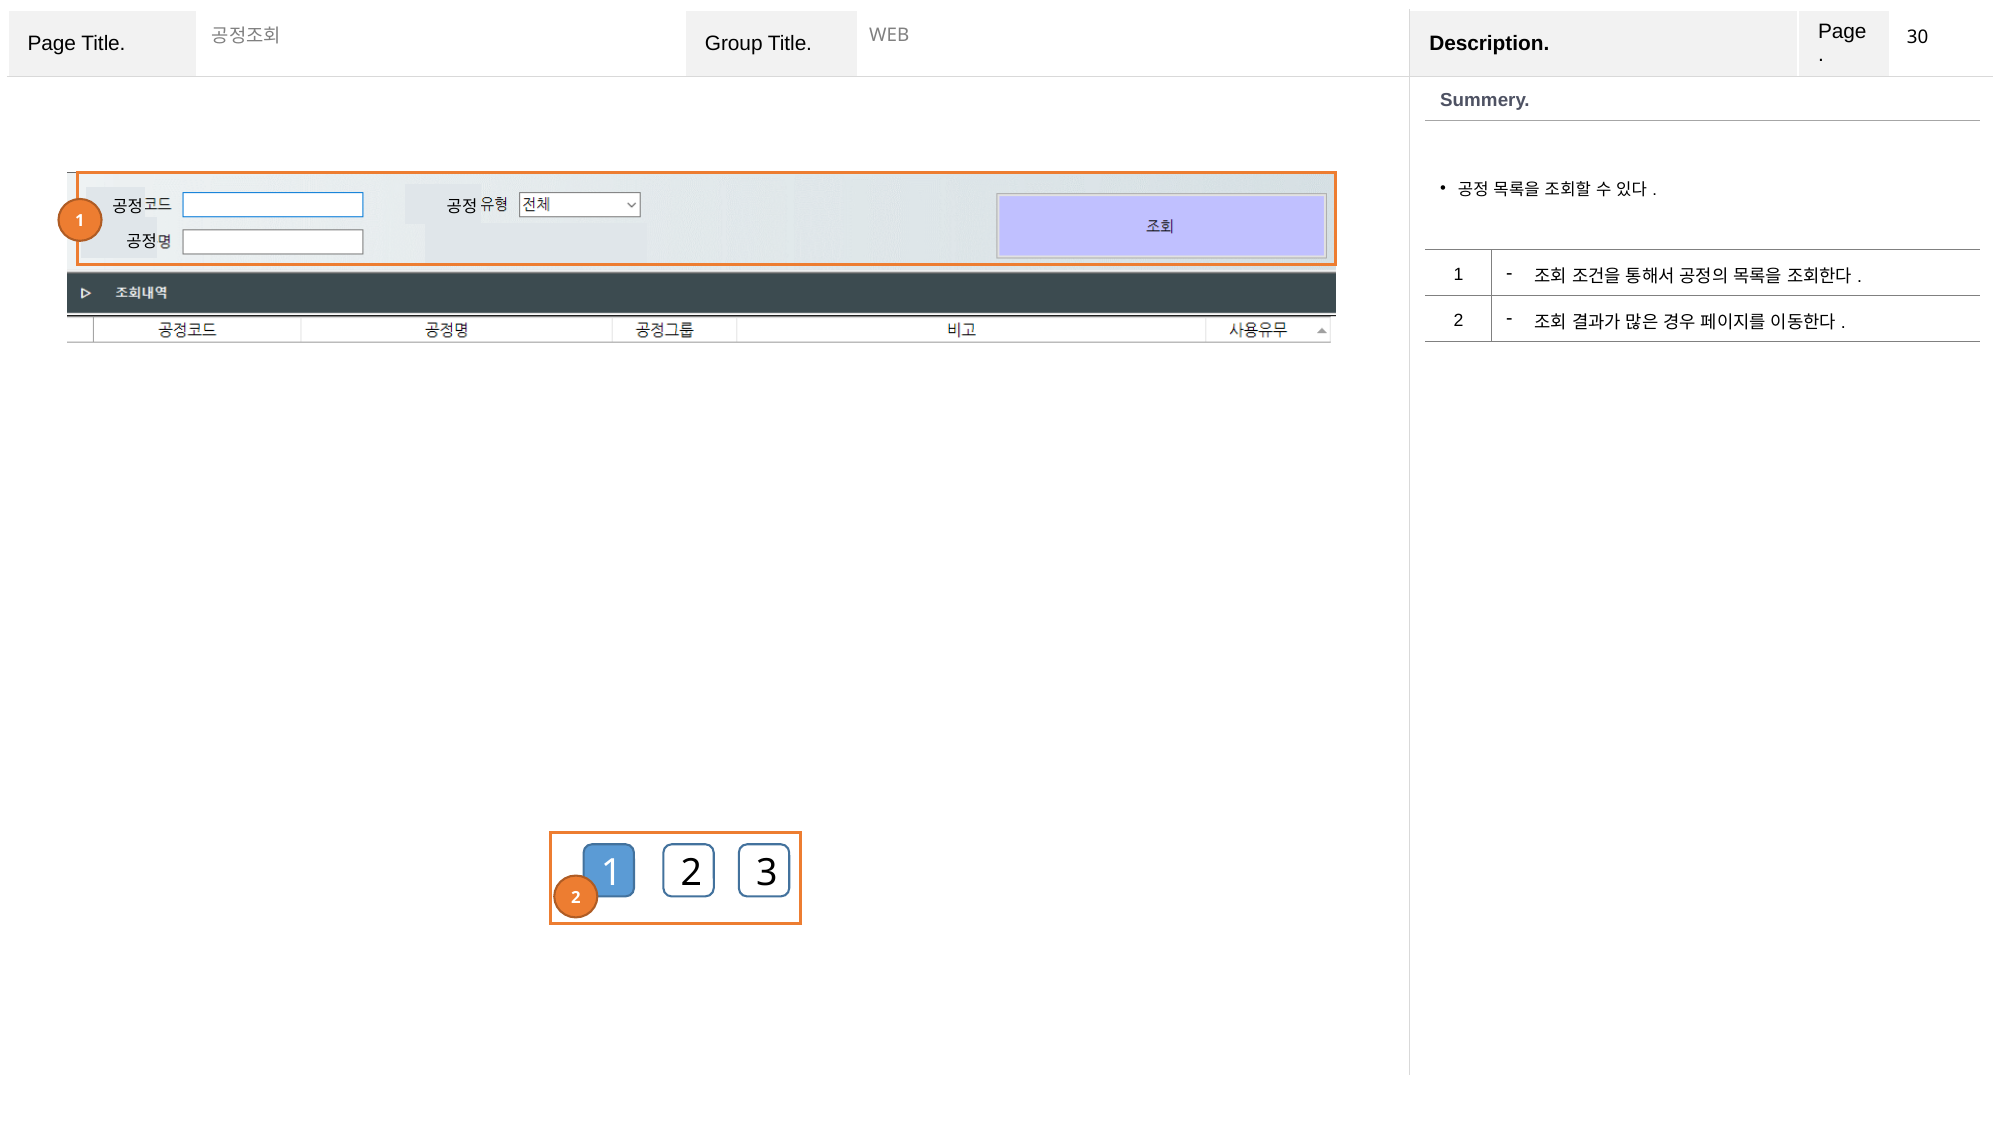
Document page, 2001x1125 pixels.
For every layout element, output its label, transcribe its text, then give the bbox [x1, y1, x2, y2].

picture [67, 172, 1336, 871]
table_cell 공정 목록을 조회할 수 있다. [1425, 121, 1980, 249]
table_cell 1 [1425, 250, 1491, 295]
table_cell 2 [1425, 296, 1491, 341]
list WEB [854, 17, 1401, 54]
table_header Summery. [1425, 78, 1980, 120]
table_cell 조회 결과가 많은 경우 페이지를 이동한다. [1492, 296, 1980, 341]
text_box [549, 871, 801, 925]
list 공정조회 [196, 18, 684, 55]
table_cell 조회 조건을 통해서 공정의 목록을 조회한다. [1492, 250, 1980, 295]
text_box 1 [57, 202, 67, 238]
text_box 30 [1892, 17, 2000, 58]
